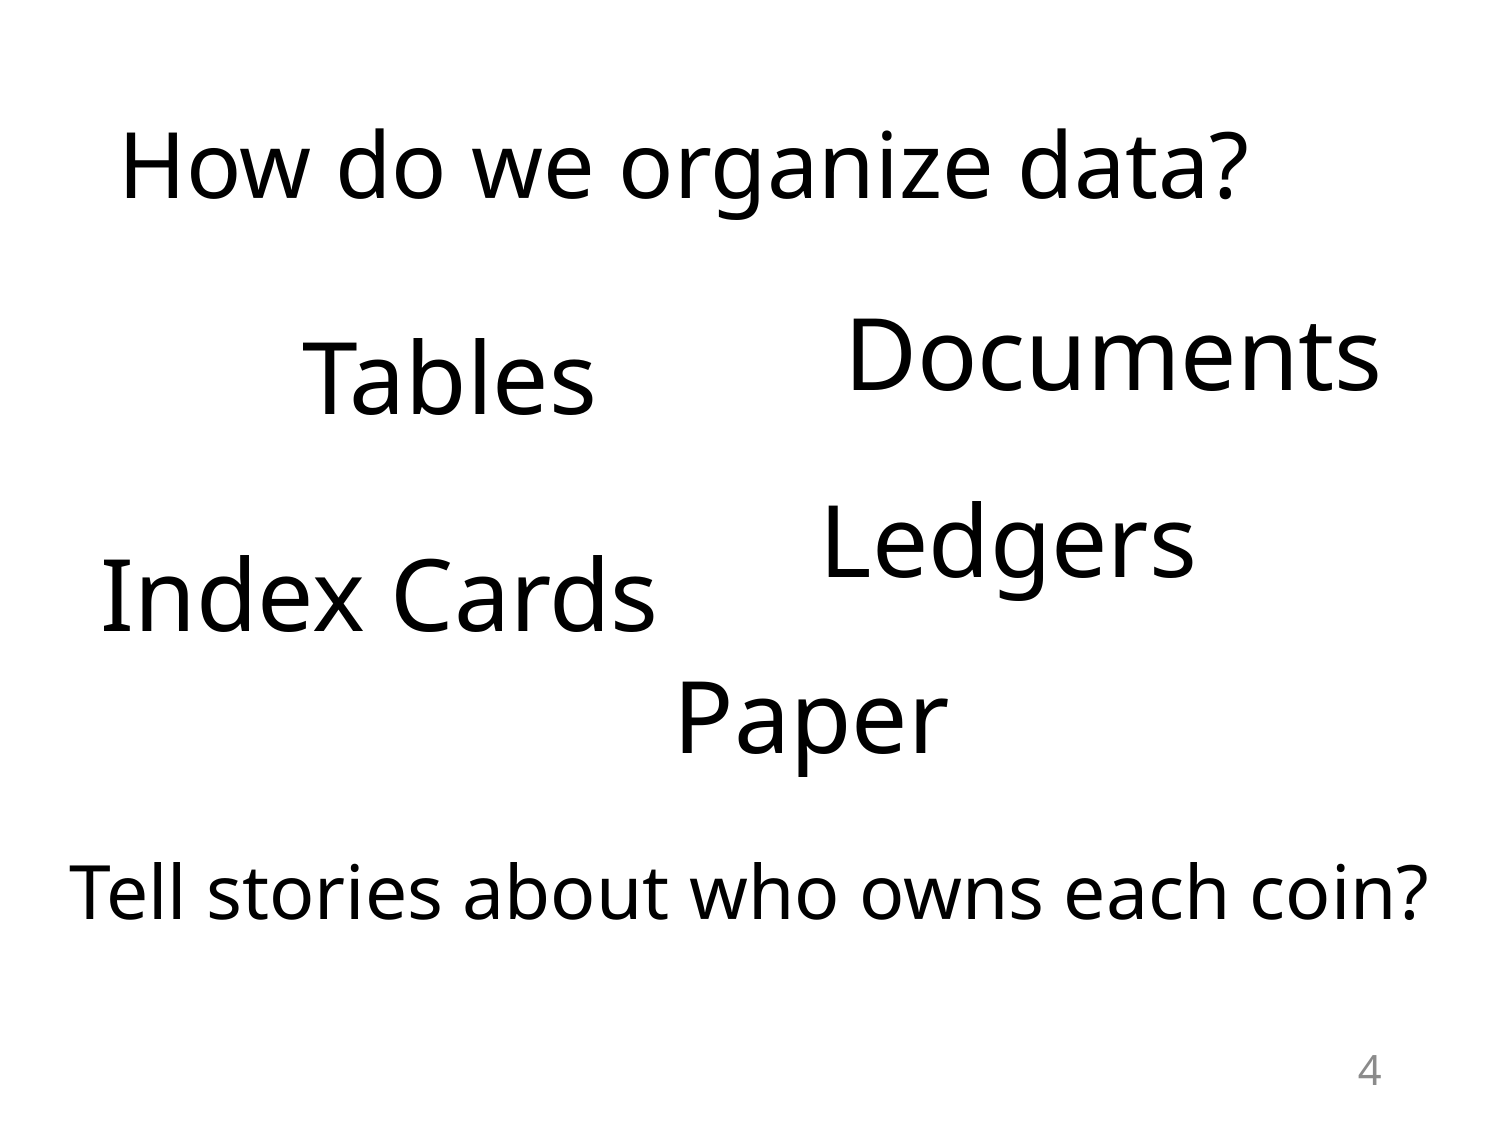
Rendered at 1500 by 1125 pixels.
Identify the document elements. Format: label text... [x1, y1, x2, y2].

text_box Tables [287, 306, 613, 442]
title How do we organize data? [103, 59, 1397, 278]
text_box Ledgers [805, 469, 1213, 605]
text_box Paper [658, 645, 965, 781]
text_box Index Cards [85, 523, 675, 659]
text_box Documents [829, 283, 1399, 419]
text_box Tell stories about who owns each coin? [55, 837, 1445, 942]
slide_number 4 [1296, 1042, 1397, 1103]
